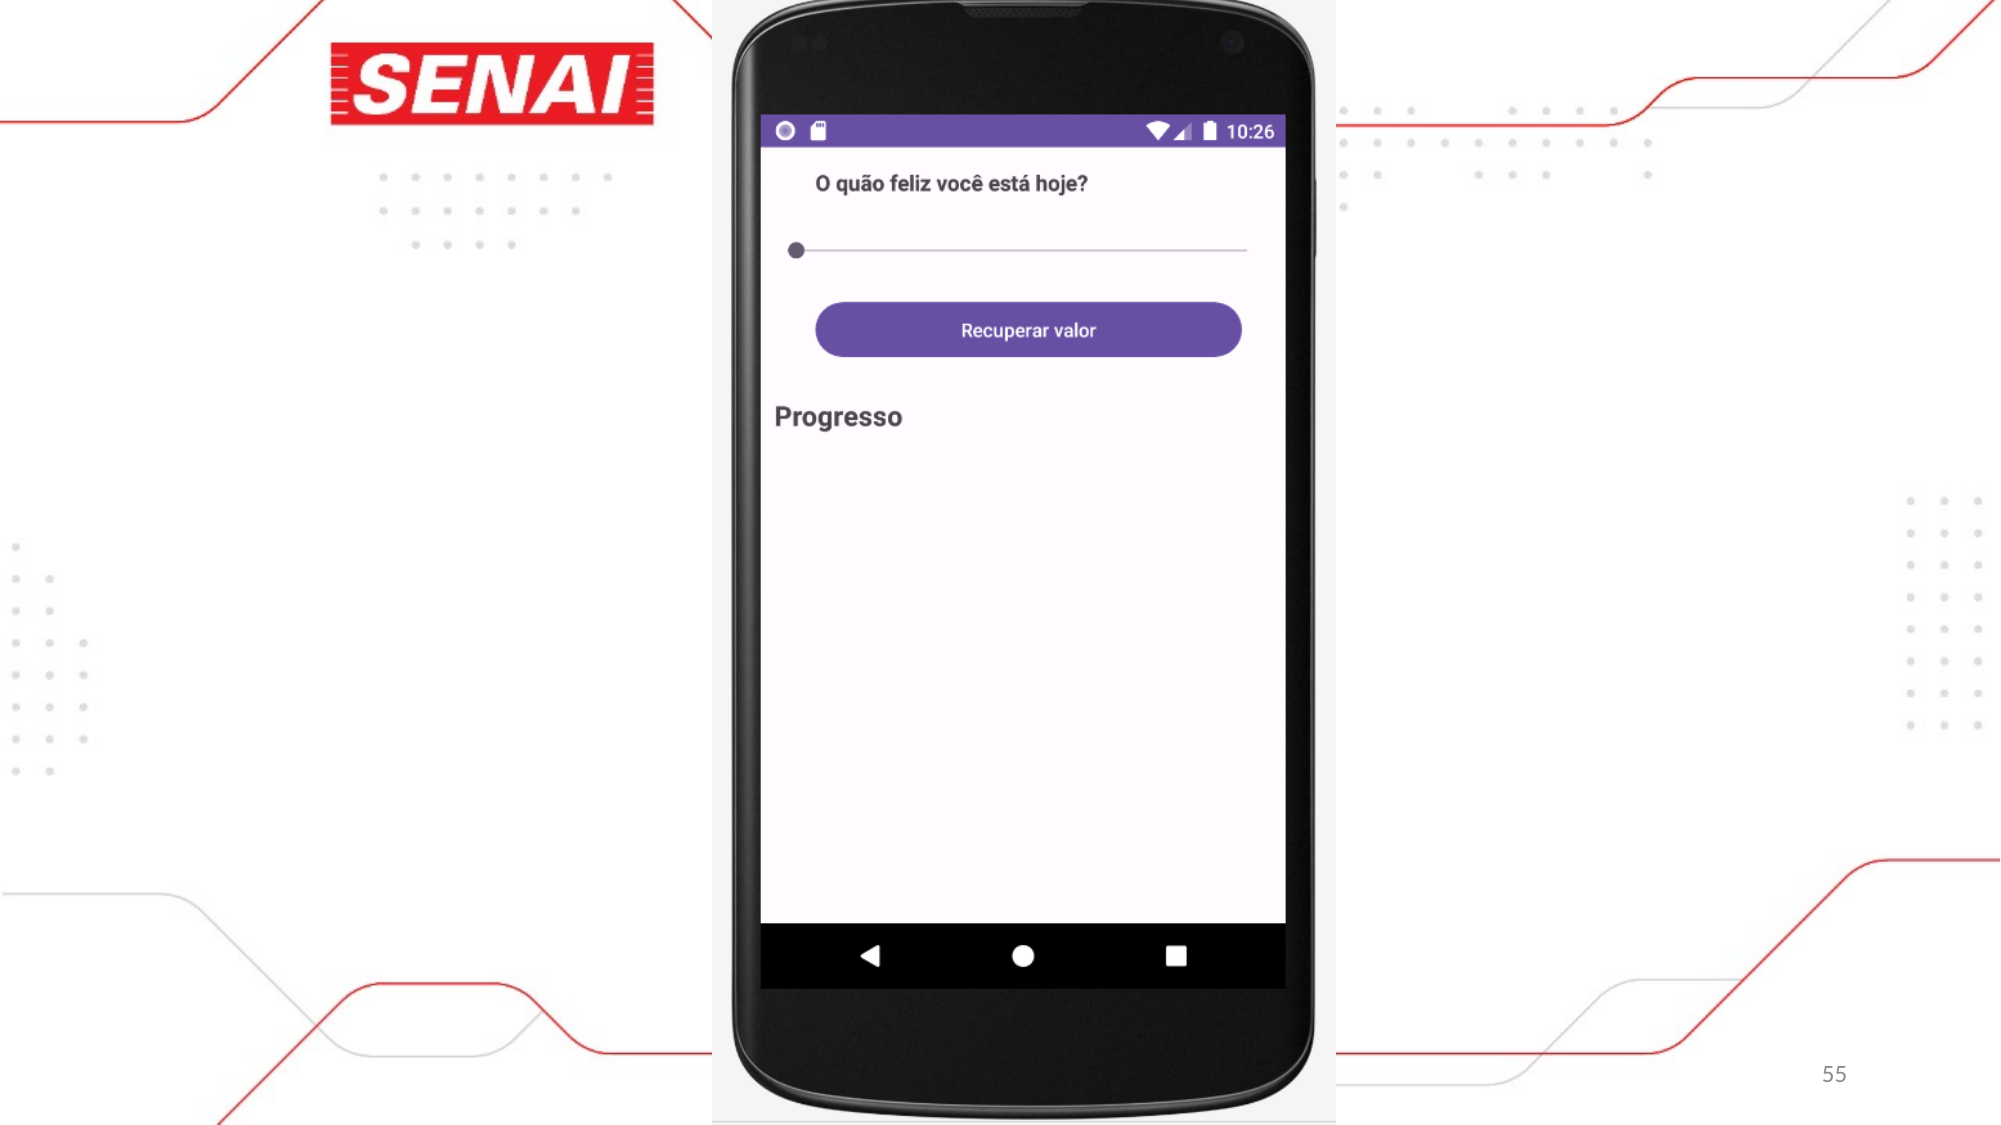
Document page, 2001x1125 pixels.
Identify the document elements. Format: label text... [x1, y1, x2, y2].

picture [0, 0, 2001, 1125]
slide_number 55 [1412, 1042, 1863, 1103]
